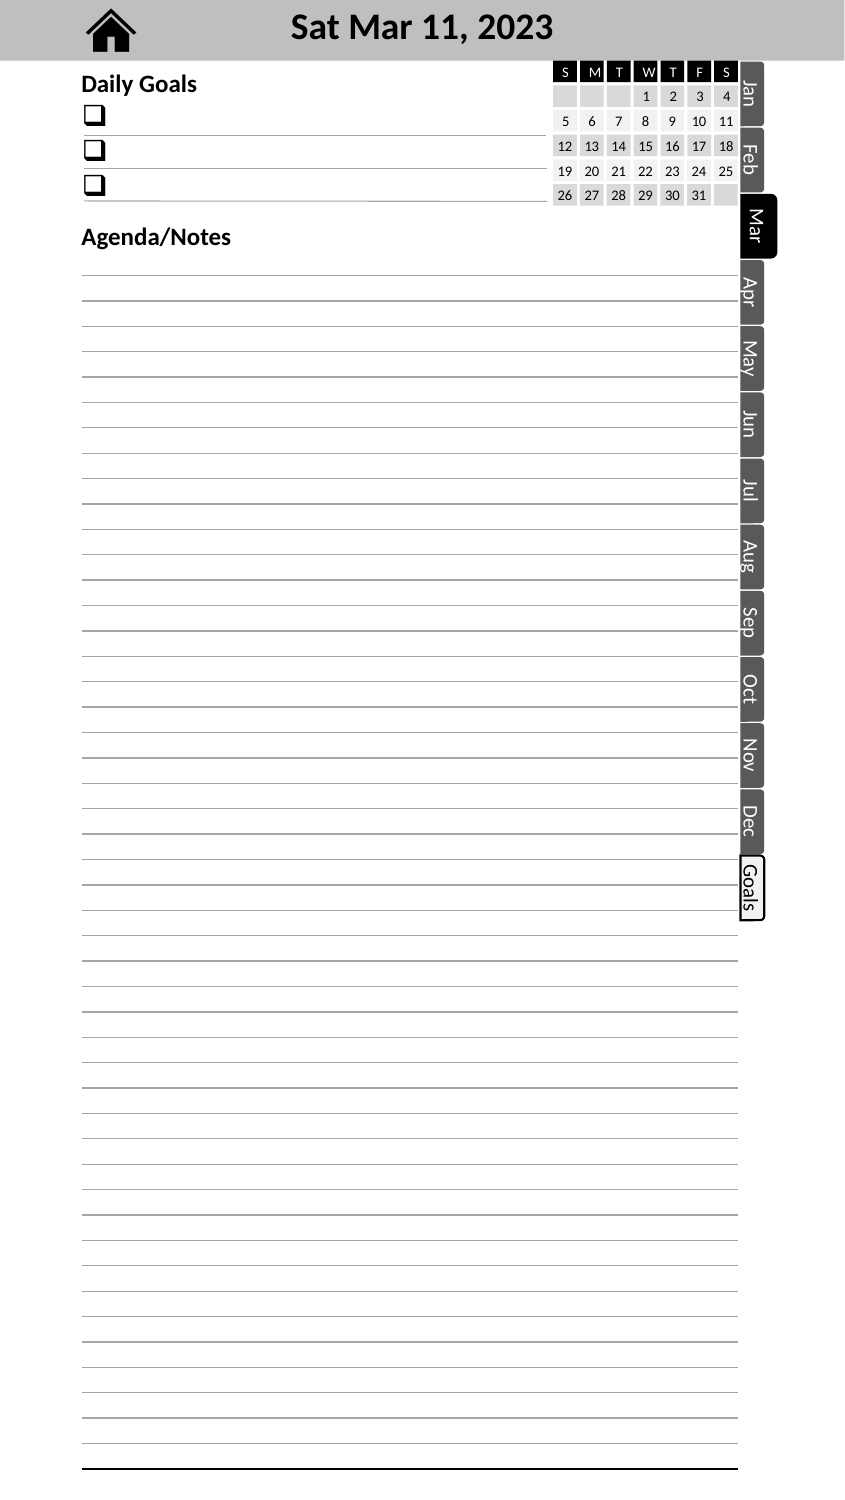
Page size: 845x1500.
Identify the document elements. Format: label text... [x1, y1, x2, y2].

list Sat Mar 11, 2023 [190, 0, 655, 61]
picture [82, 1, 140, 59]
